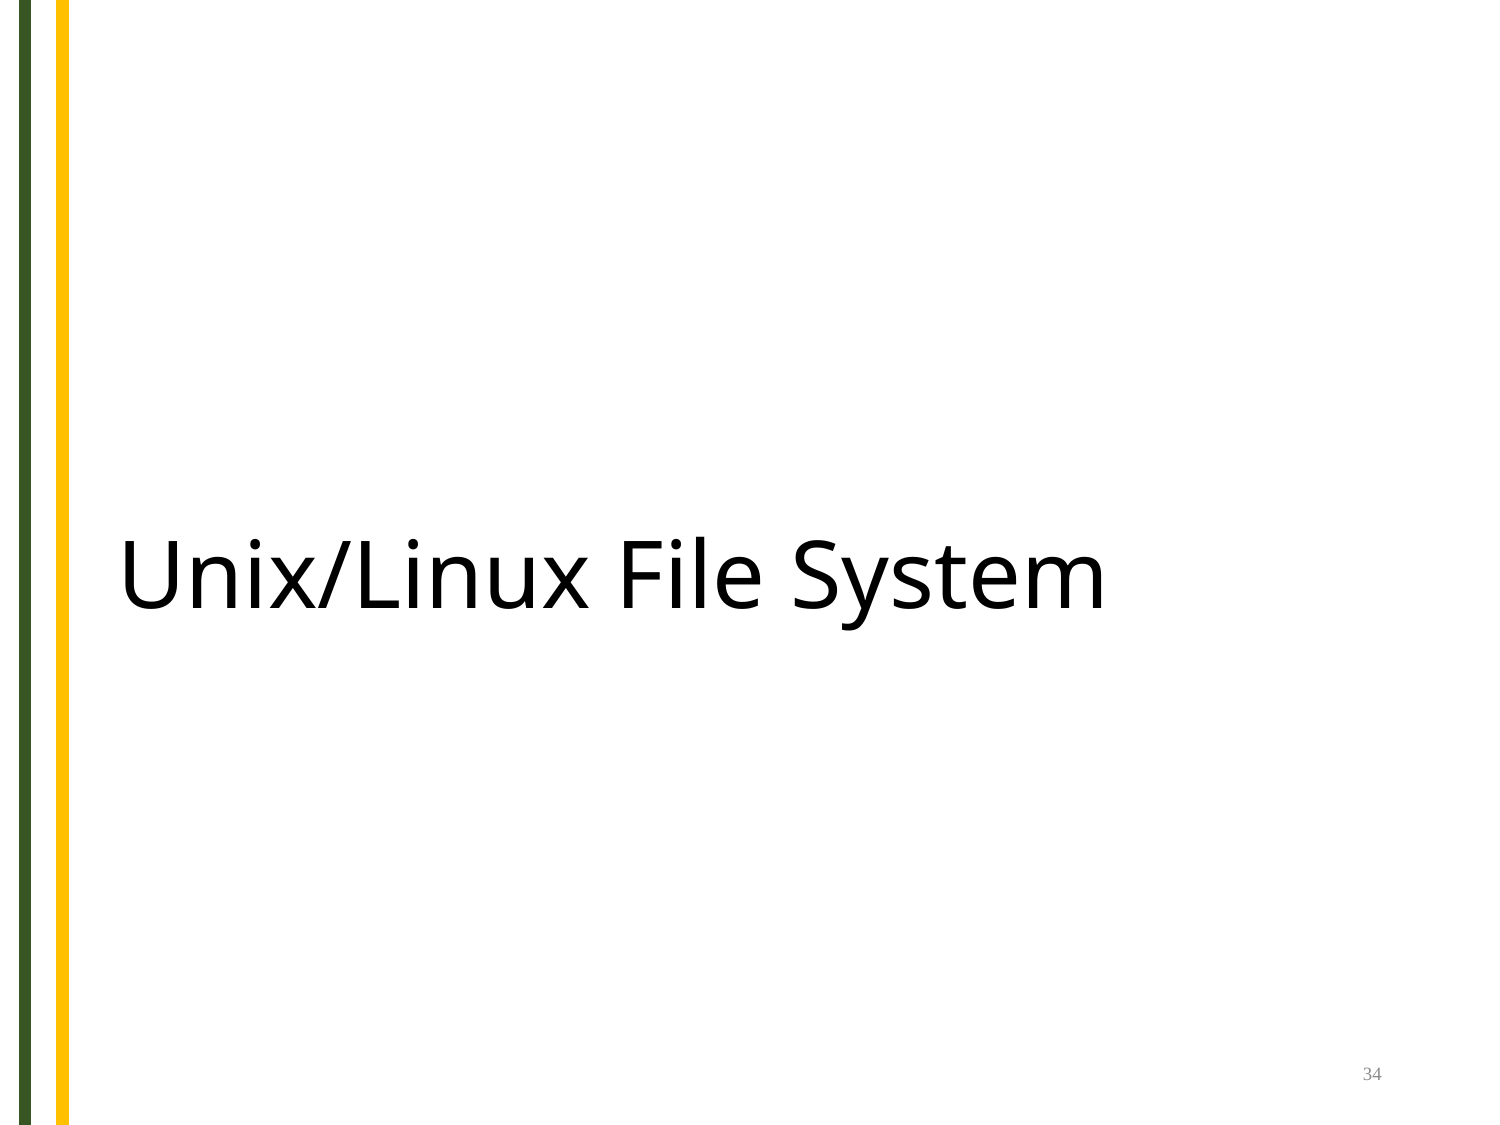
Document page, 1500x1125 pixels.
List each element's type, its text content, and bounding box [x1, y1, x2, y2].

title Unix/Linux File System [102, 280, 1397, 749]
slide_number 34 [1059, 1042, 1397, 1103]
